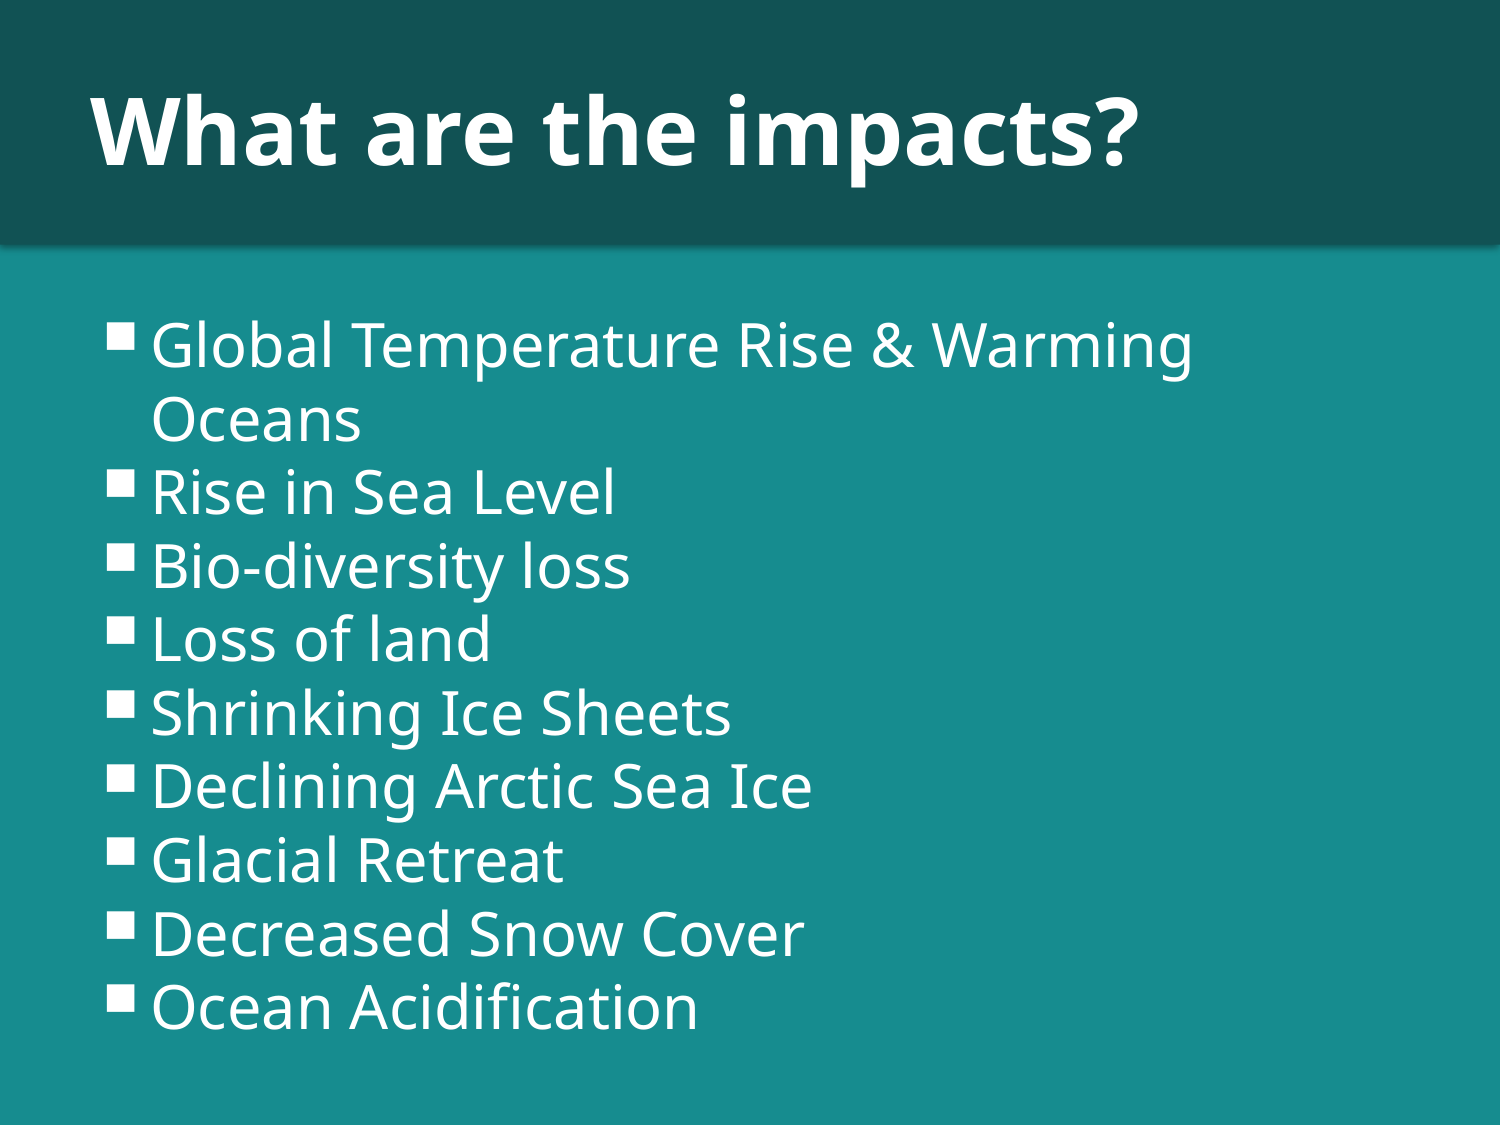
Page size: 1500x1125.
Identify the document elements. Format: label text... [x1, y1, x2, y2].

list Global Temperature Rise & Warming Oceans Rise in Sea Level Bio-diversity loss Loss of land Shrinking Ice Sheets Declining Arctic Sea Ice Glacial Retreat Decreased Snow Cover Ocean Acidification [75, 291, 1425, 1050]
title What are the impacts? [75, 25, 1425, 231]
